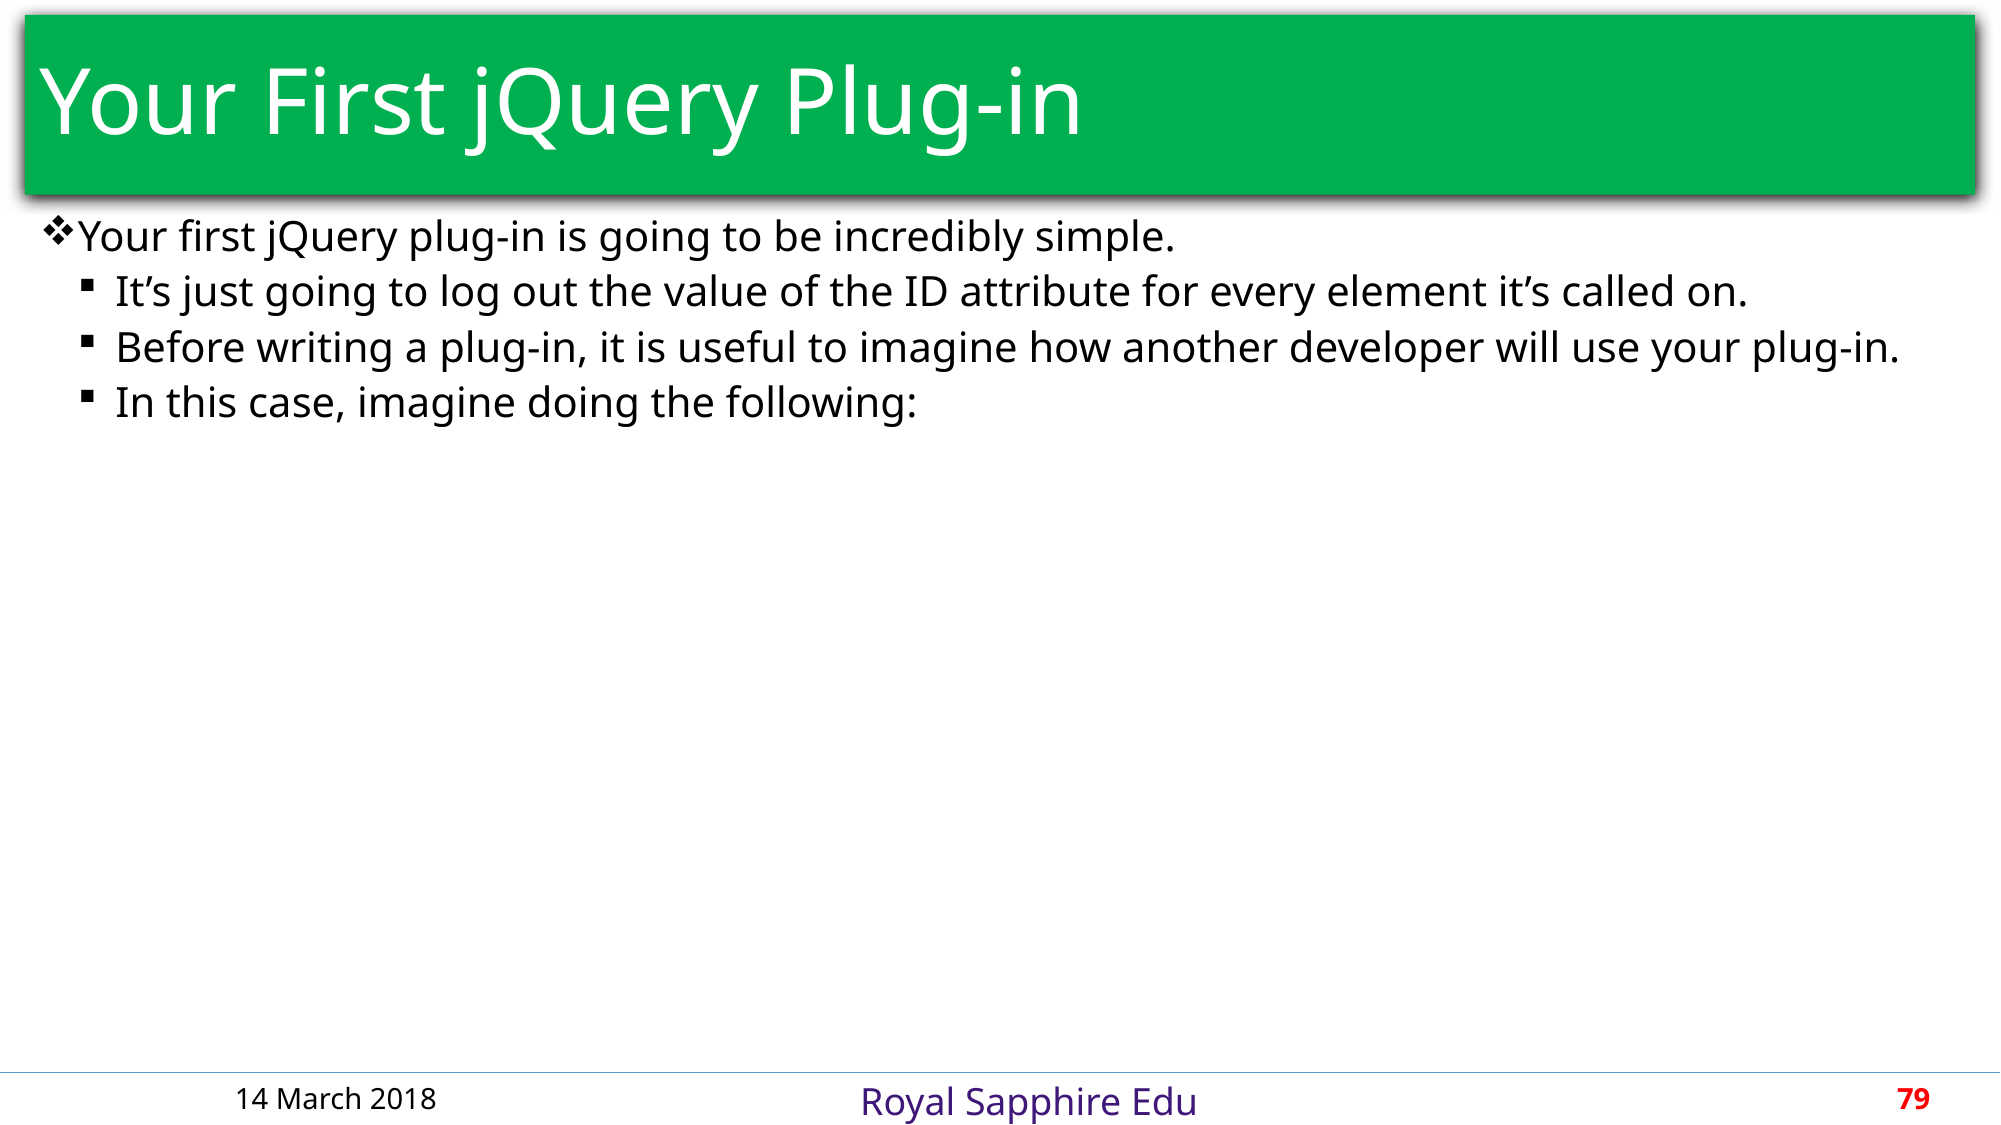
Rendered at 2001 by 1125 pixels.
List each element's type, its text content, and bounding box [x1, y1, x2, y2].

slide_number 79 [1495, 1072, 1946, 1115]
title Your First jQuery Plug-in [24, 14, 1975, 195]
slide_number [220, 1072, 671, 1115]
list Your first jQuery plug-in is going to be incredibly simple. It’s just going to log out the value of the ID attribute for every element it’s called on. Before writing a plug-in, it is useful to imagine how another developer will use your plug-in. In this case, imagine doing the following: [24, 208, 1975, 1063]
